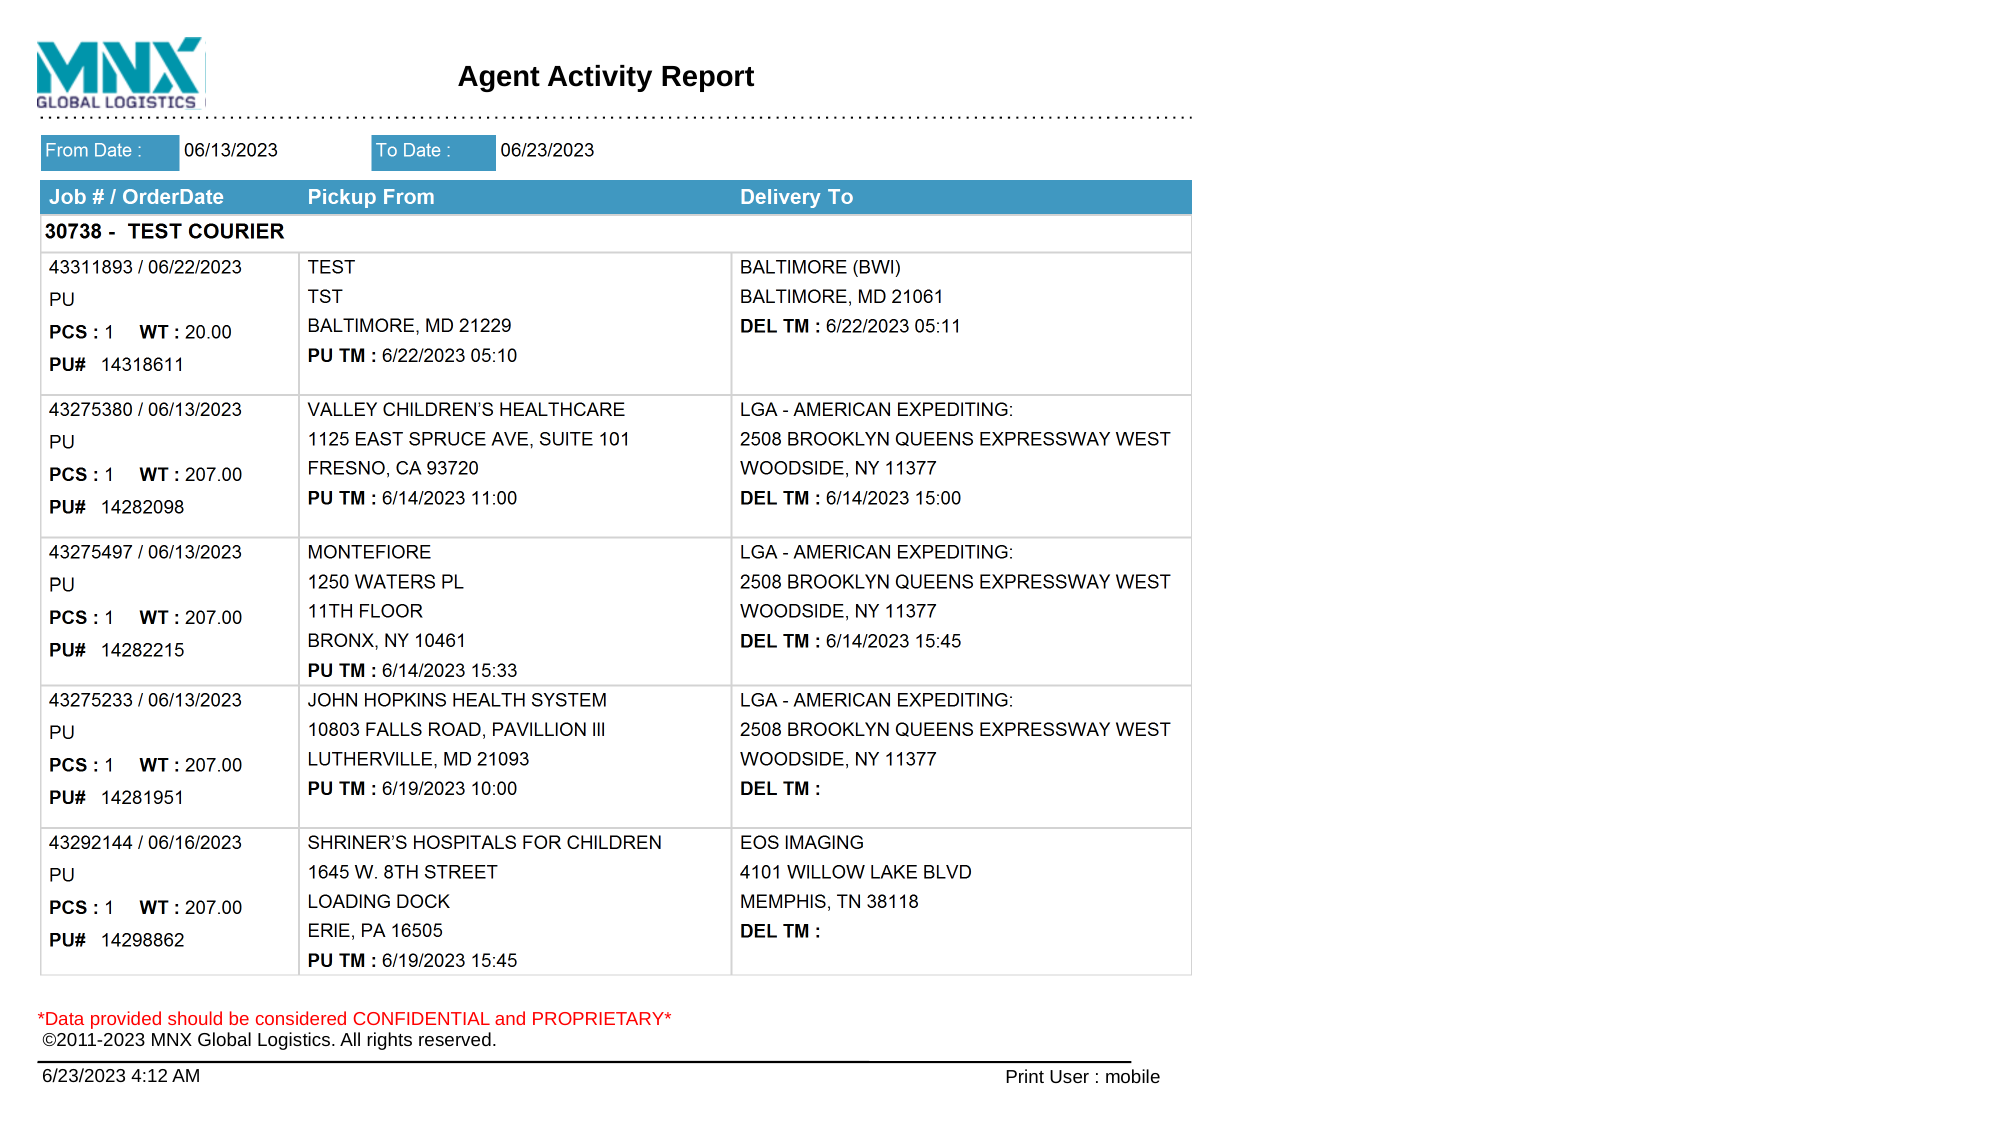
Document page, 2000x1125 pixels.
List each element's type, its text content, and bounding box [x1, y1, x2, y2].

text_box ©2011-2023 MNX Global Logistics. All rights reserved. [37, 1027, 1051, 1049]
text_box 6/23/2023 4:12 AM [42, 1063, 341, 1088]
text_box Print User : mobile [775, 1064, 1161, 1088]
text_box Agent Activity Report [359, 53, 854, 96]
picture [40, 134, 660, 171]
picture [40, 180, 1192, 976]
picture [37, 37, 248, 110]
text_box *Data provided should be considered CONFIDENTIAL and PROPRIETARY* [37, 1006, 1051, 1027]
